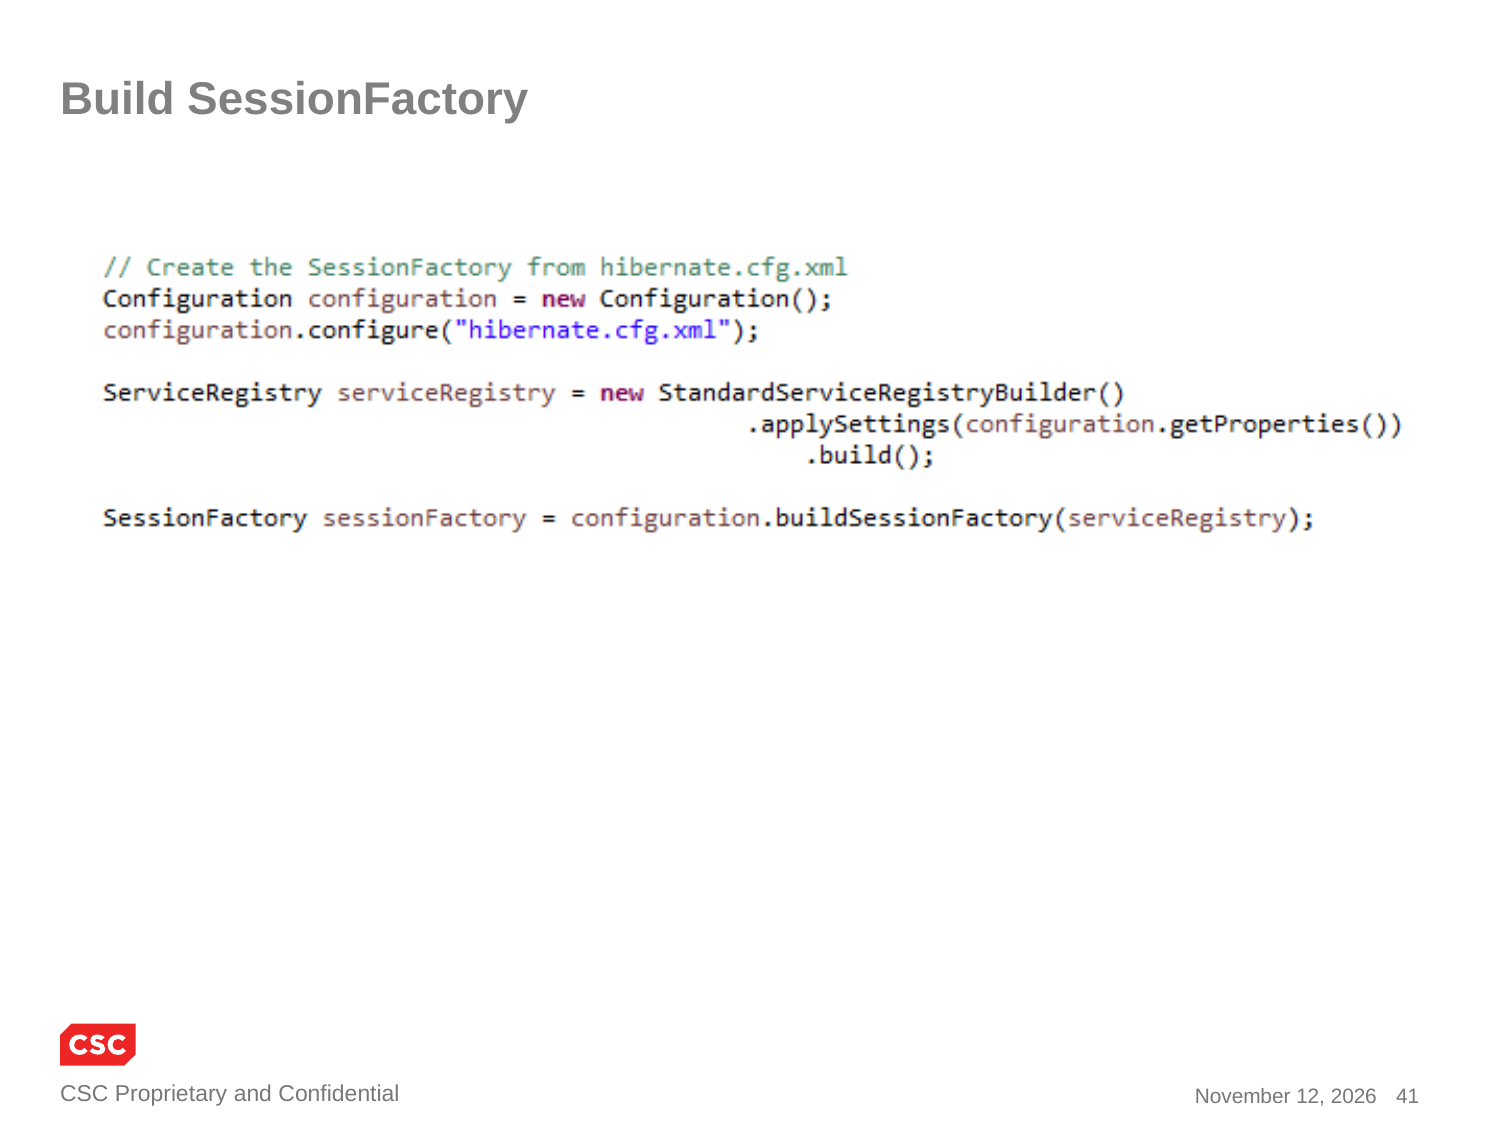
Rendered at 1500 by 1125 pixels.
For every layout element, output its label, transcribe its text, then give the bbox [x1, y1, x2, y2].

title Build SessionFactory [60, 74, 1440, 204]
picture [68, 227, 1425, 561]
